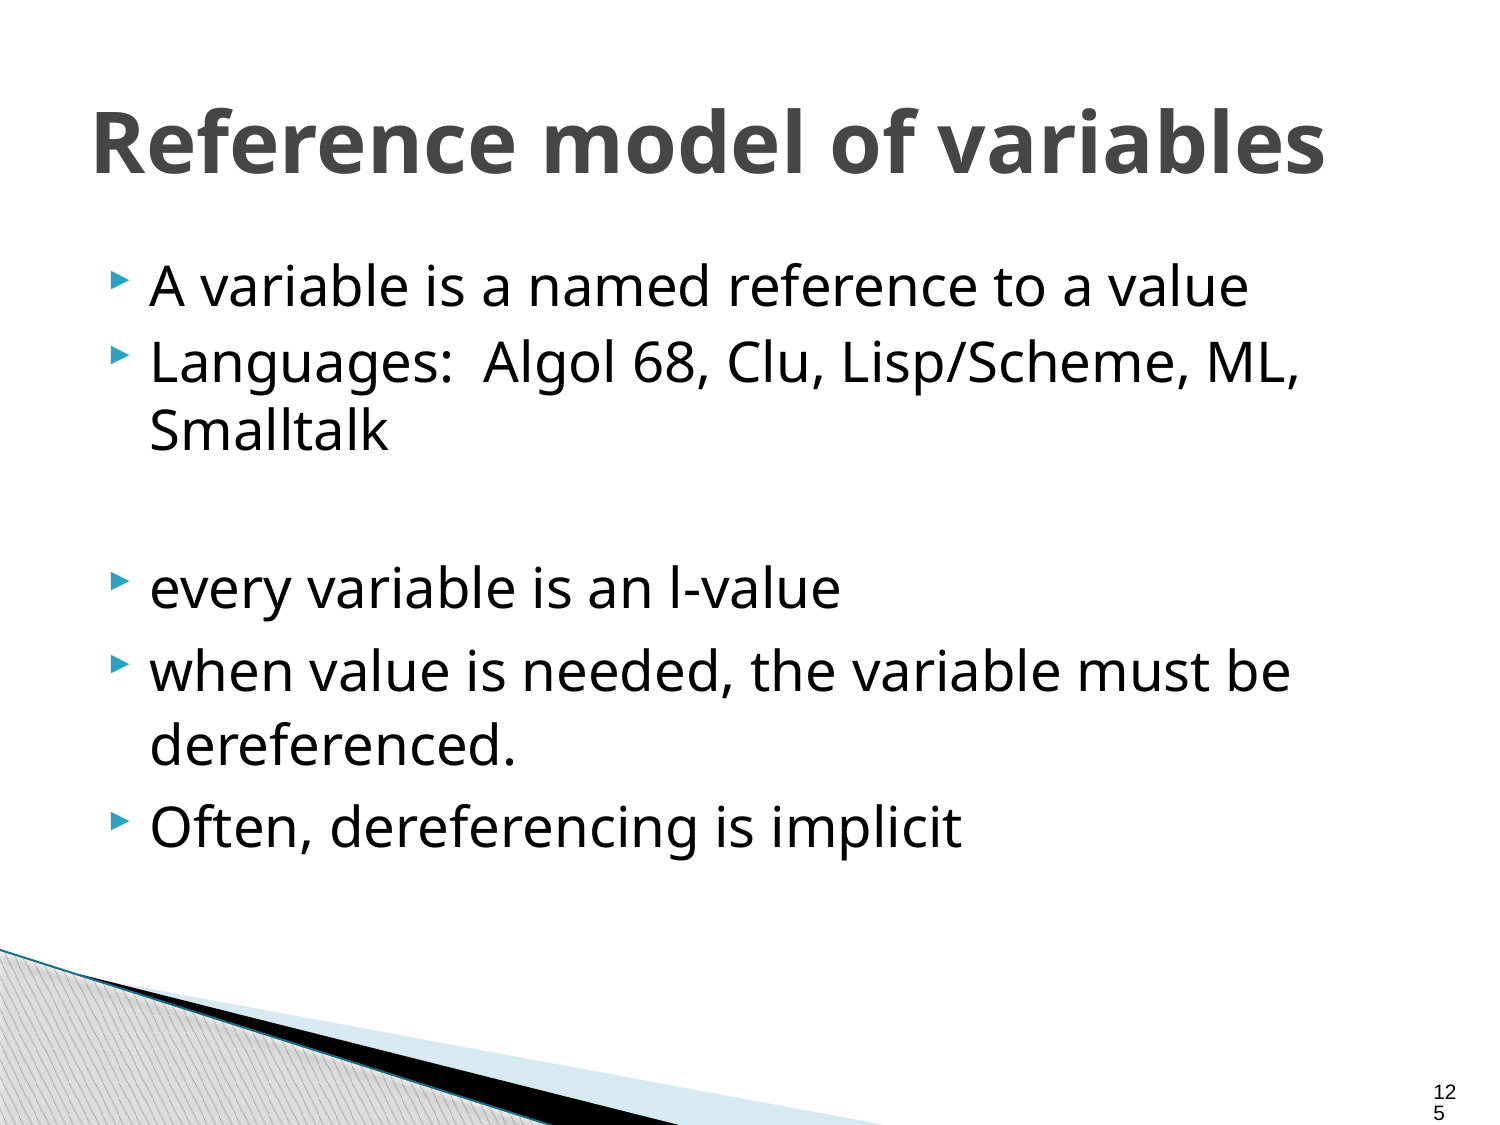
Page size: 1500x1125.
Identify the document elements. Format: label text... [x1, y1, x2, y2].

title Reference model of variables [75, 45, 1425, 233]
list A variable is a named reference to a value Languages: Algol 68, Clu, Lisp/Scheme, ML, Smalltalk every variable is an l-value when value is needed, the variable must be dereferenced. Often, dereferencing is implicit [75, 243, 1425, 986]
slide_number 125 [1418, 1051, 1479, 1112]
